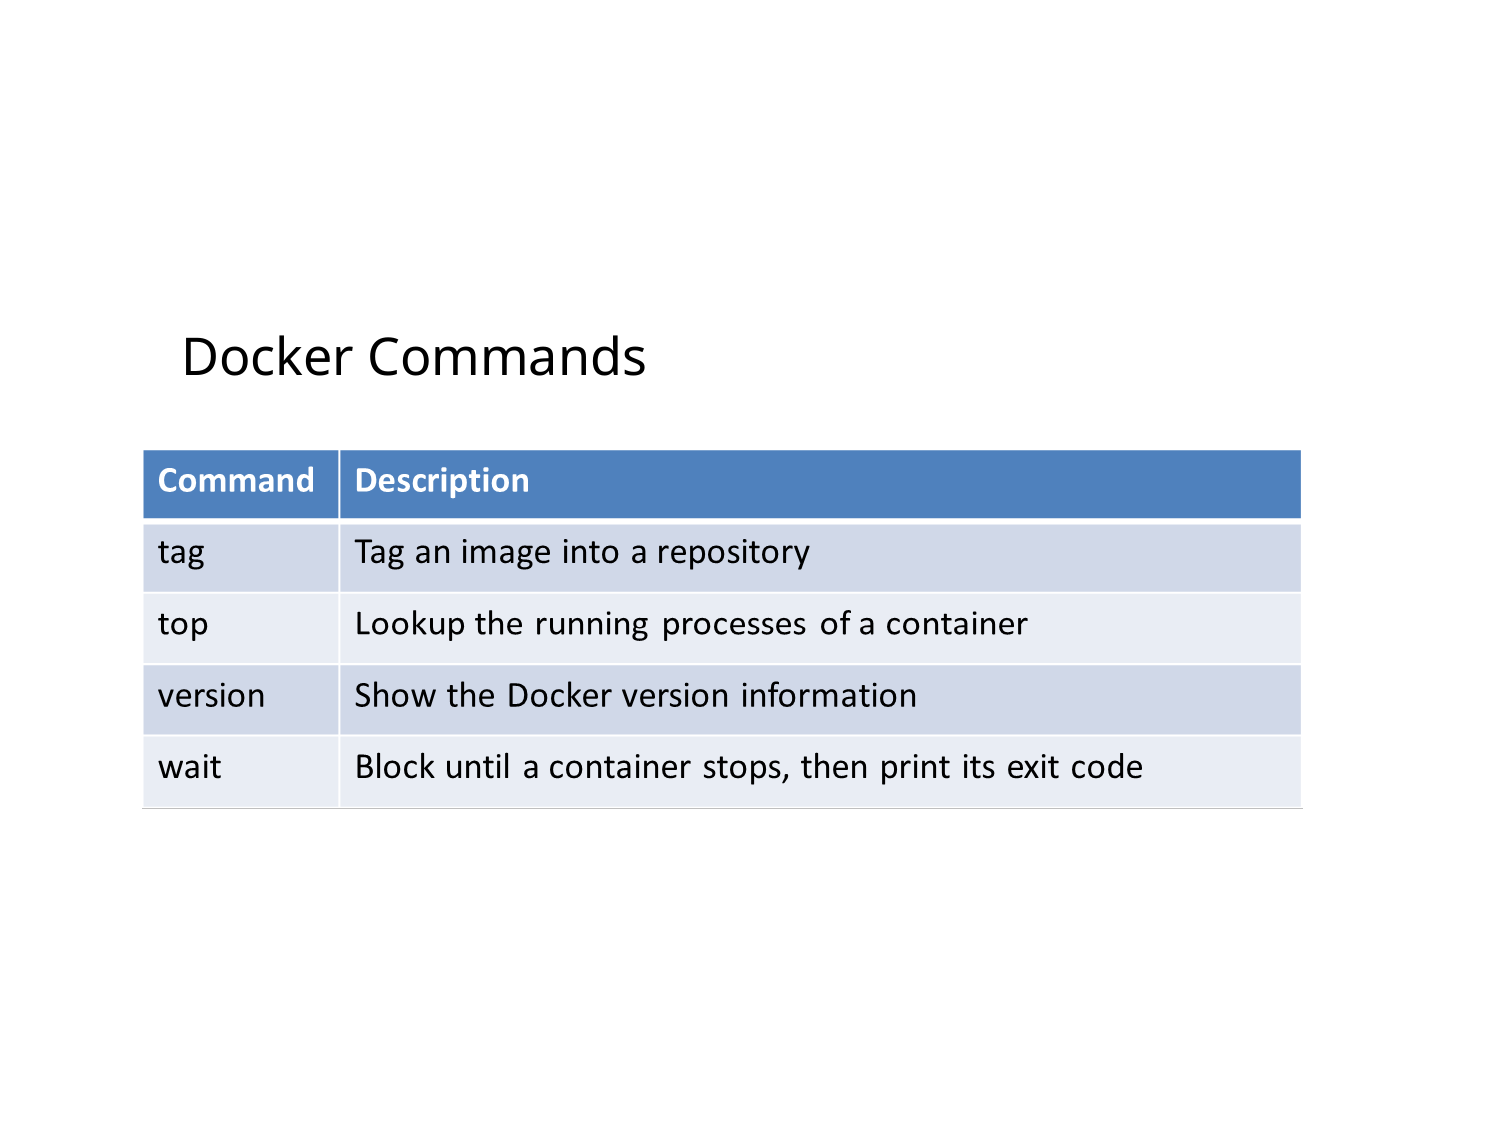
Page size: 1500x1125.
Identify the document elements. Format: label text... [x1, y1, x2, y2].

picture [142, 446, 1303, 809]
text_box Docker Commands [166, 316, 1357, 410]
